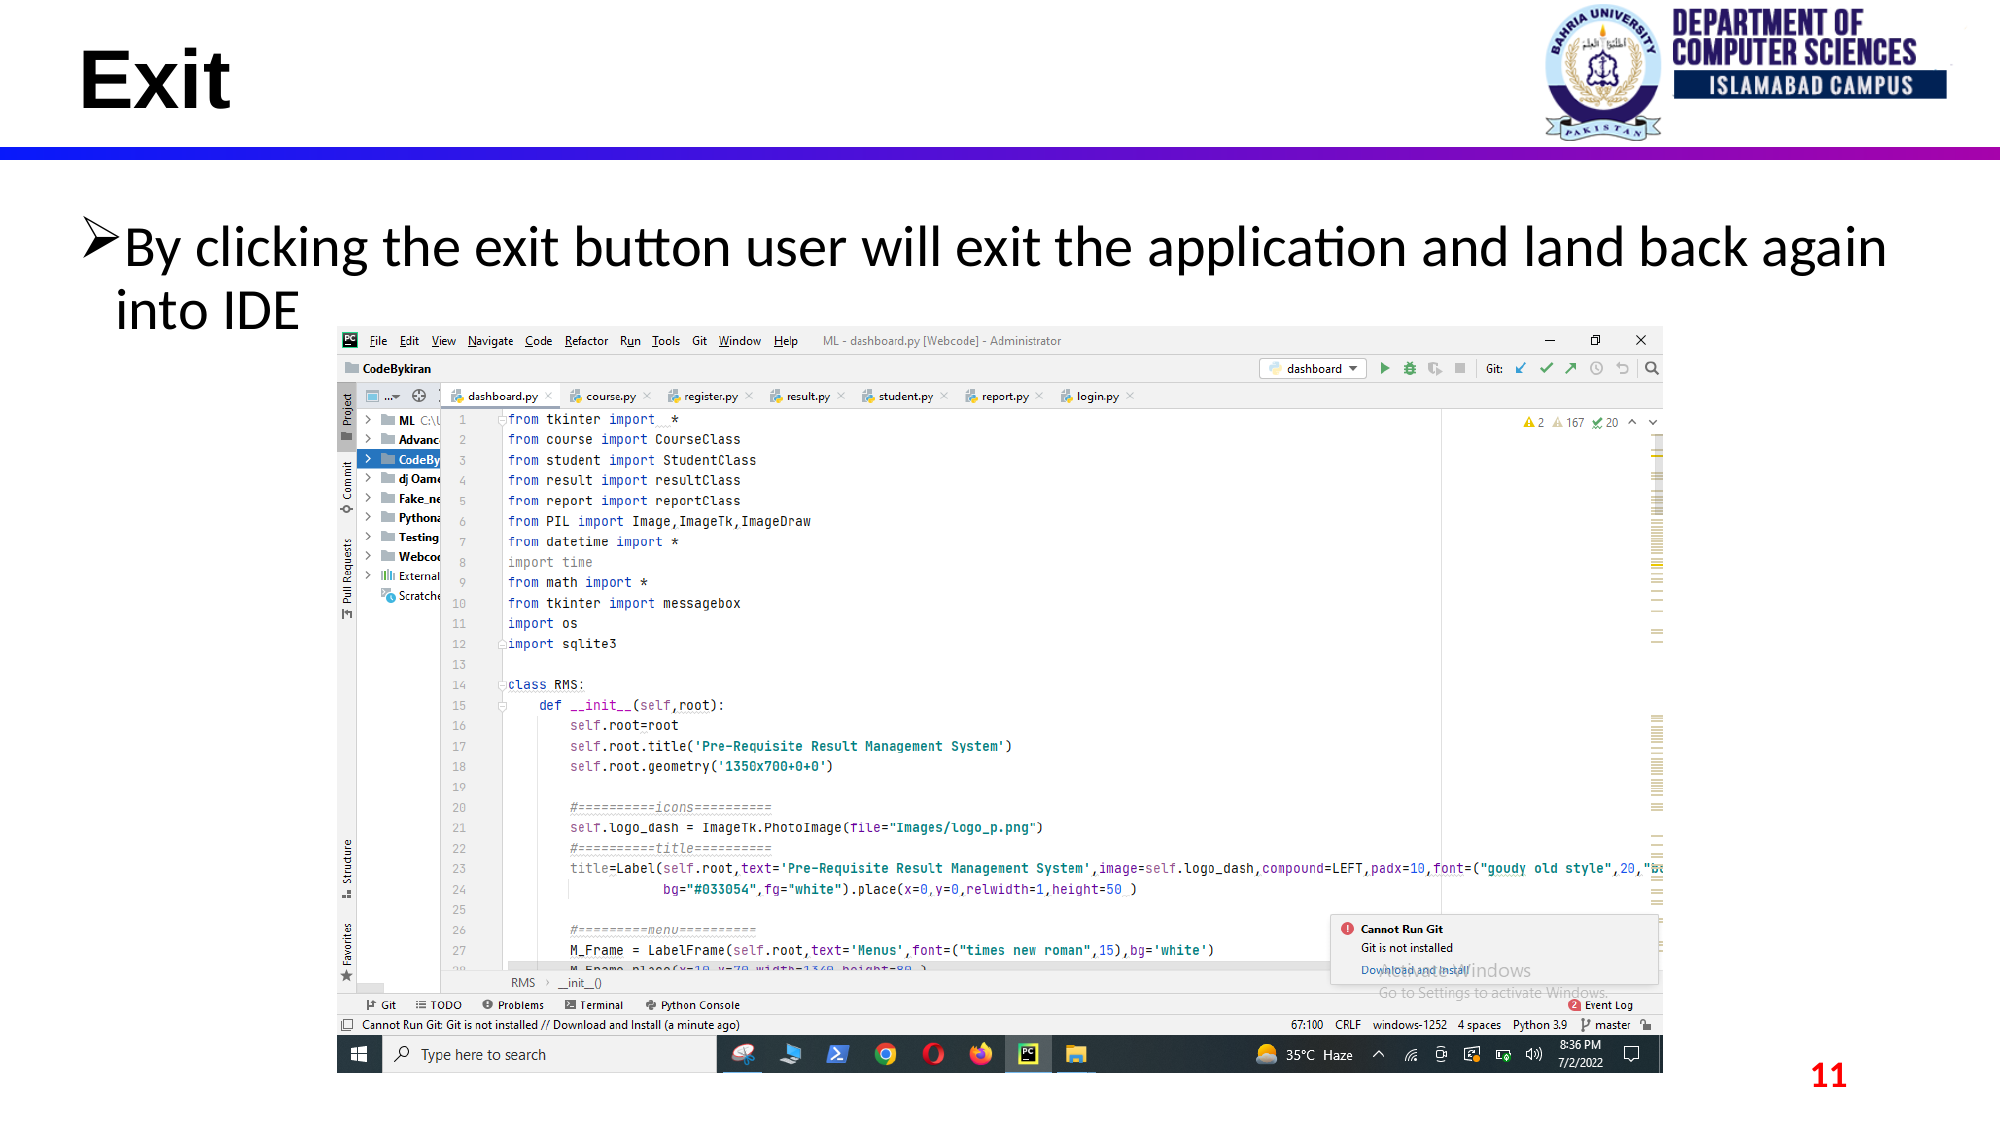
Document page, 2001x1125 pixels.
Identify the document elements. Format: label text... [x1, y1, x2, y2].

picture [1543, 4, 2000, 141]
slide_number 11 [1412, 1042, 1863, 1103]
picture [337, 326, 1663, 1073]
list By clicking the exit button user will exit the application and land back again into IDE [63, 208, 1919, 1030]
title Exit [63, 29, 637, 134]
text_box [0, 147, 2000, 160]
